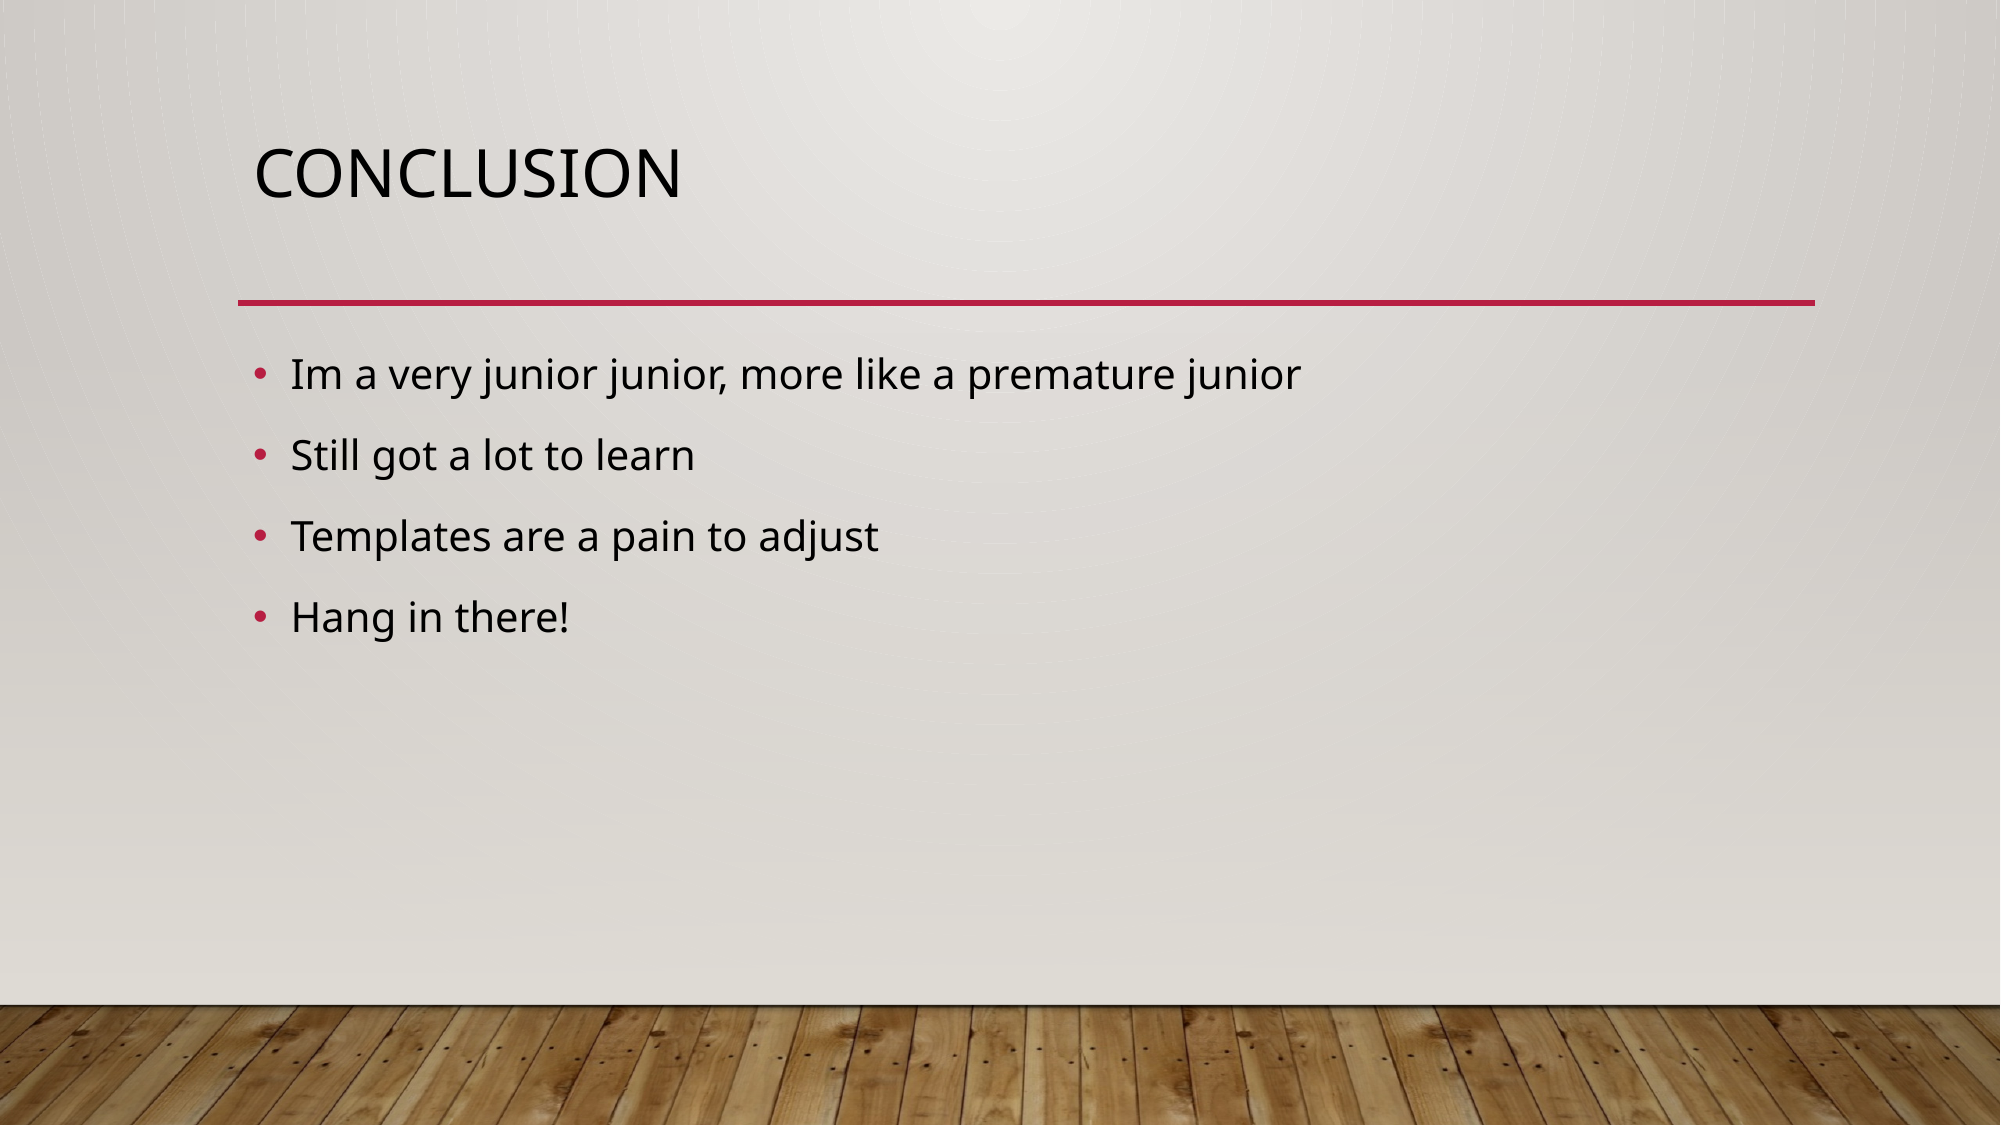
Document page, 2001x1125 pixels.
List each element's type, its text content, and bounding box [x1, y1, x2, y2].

list Im a very junior junior, more like a premature junior Still got a lot to learn Templates are a pain to adjust Hang in there! [238, 330, 1814, 897]
title conclusion [238, 131, 1814, 305]
picture [0, 1005, 2000, 1125]
